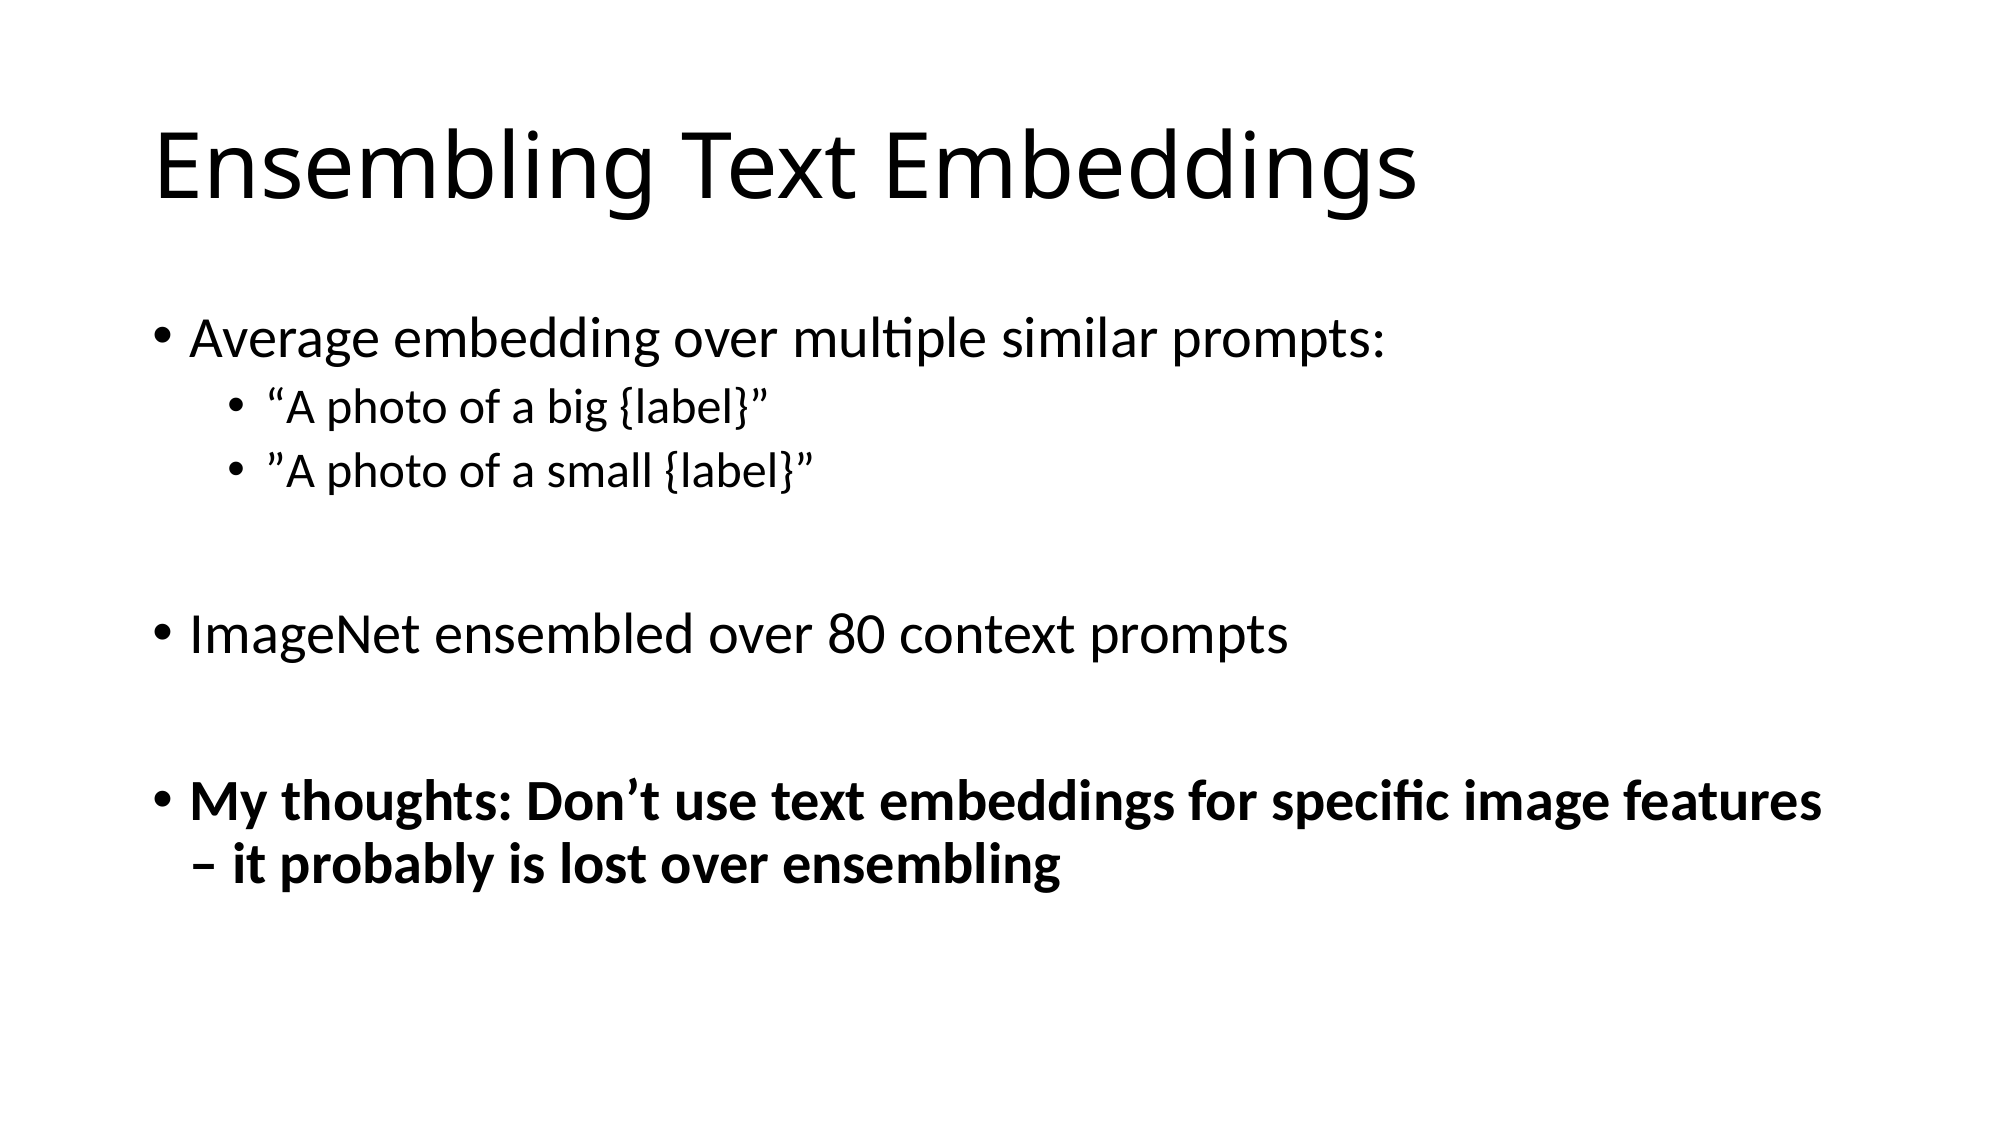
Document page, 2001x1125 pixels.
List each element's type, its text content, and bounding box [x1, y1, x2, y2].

list Average embedding over multiple similar prompts: “A photo of a big {label}” ”A photo of a small {label}” ImageNet ensembled over 80 context prompts My thoughts: Don’t use text embeddings for specific image features – it probably is lost over ensembling [137, 299, 1863, 1014]
title Ensembling Text Embeddings [137, 59, 1863, 278]
